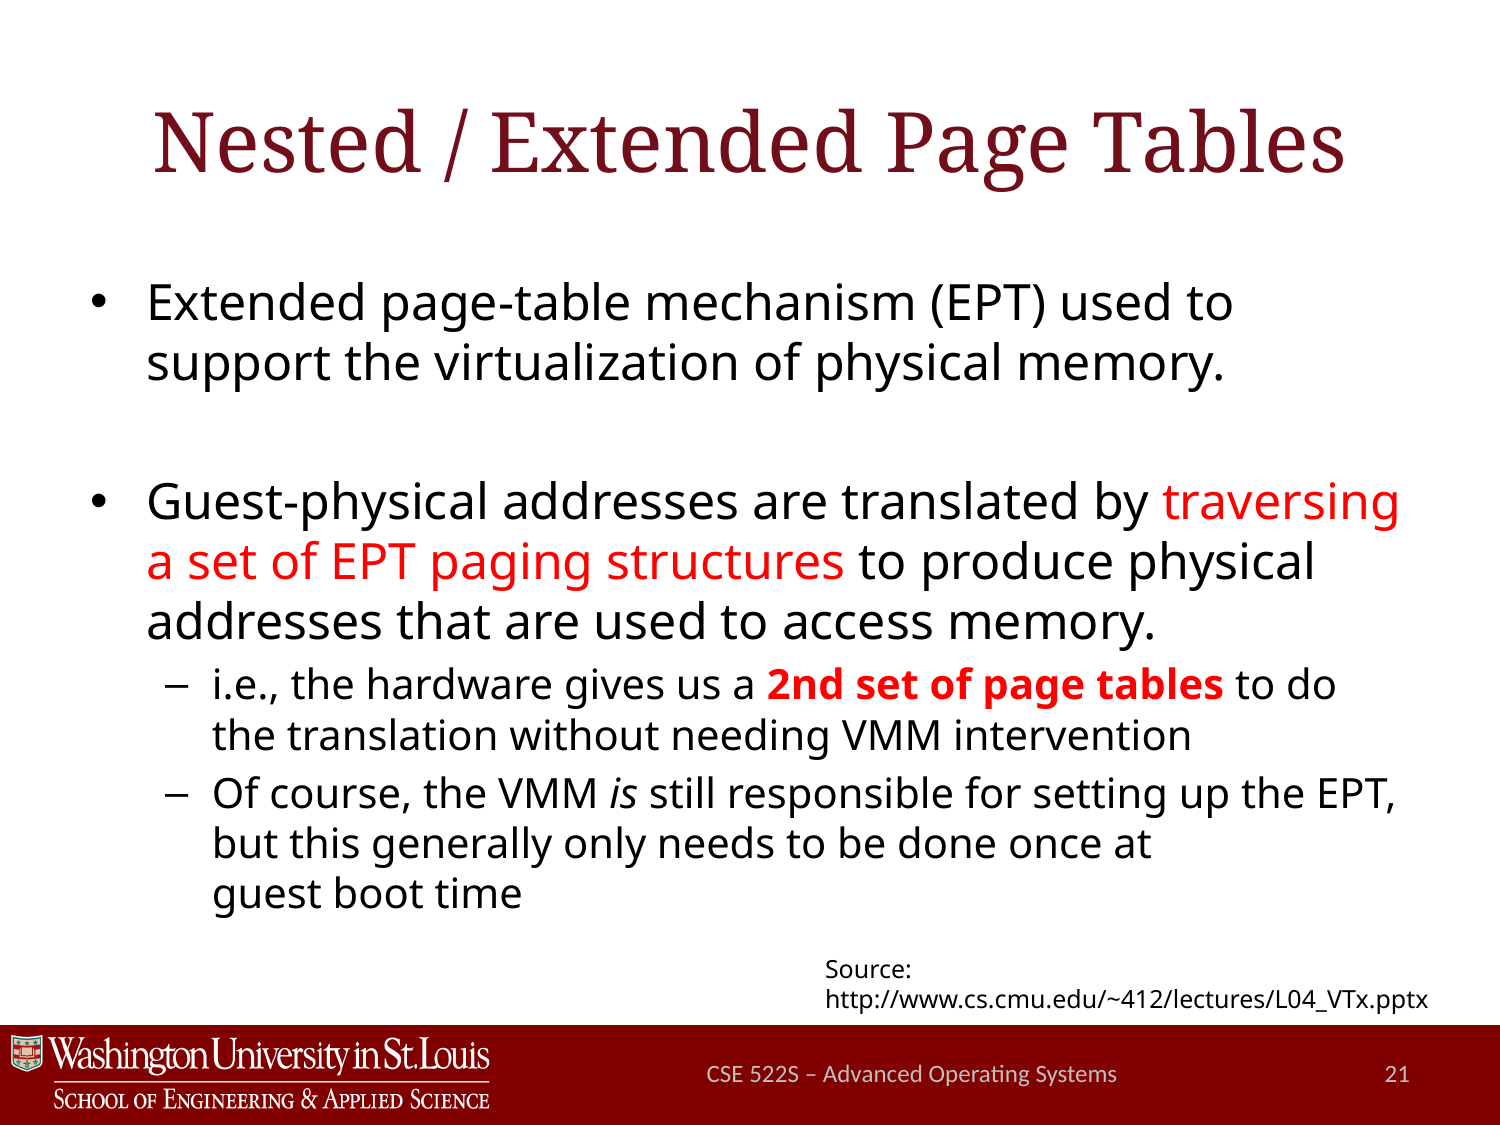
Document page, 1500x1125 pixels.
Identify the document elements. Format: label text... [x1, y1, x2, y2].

slide_number 21 [1150, 1042, 1425, 1103]
footer CSE 522S – Advanced Operating Systems [675, 1042, 1150, 1103]
picture [0, 1005, 513, 1125]
list Extended page-table mechanism (EPT) used to support the virtualization of physical memory. Guest-physical addresses are translated by traversing a set of EPT paging structures to produce physical addresses that are used to access memory. i.e., the hardware gives us a 2nd set of page tables to do the translation without needing VMM intervention Of course, the VMM is still responsible for setting up the EPT, but this generally only needs to be done once at guest boot time [75, 262, 1425, 1005]
title Nested / Extended Page Tables [75, 45, 1425, 233]
text_box Source: http://www.cs.cmu.edu/~412/lectures/L04_VTx.pptx [810, 945, 1500, 1021]
